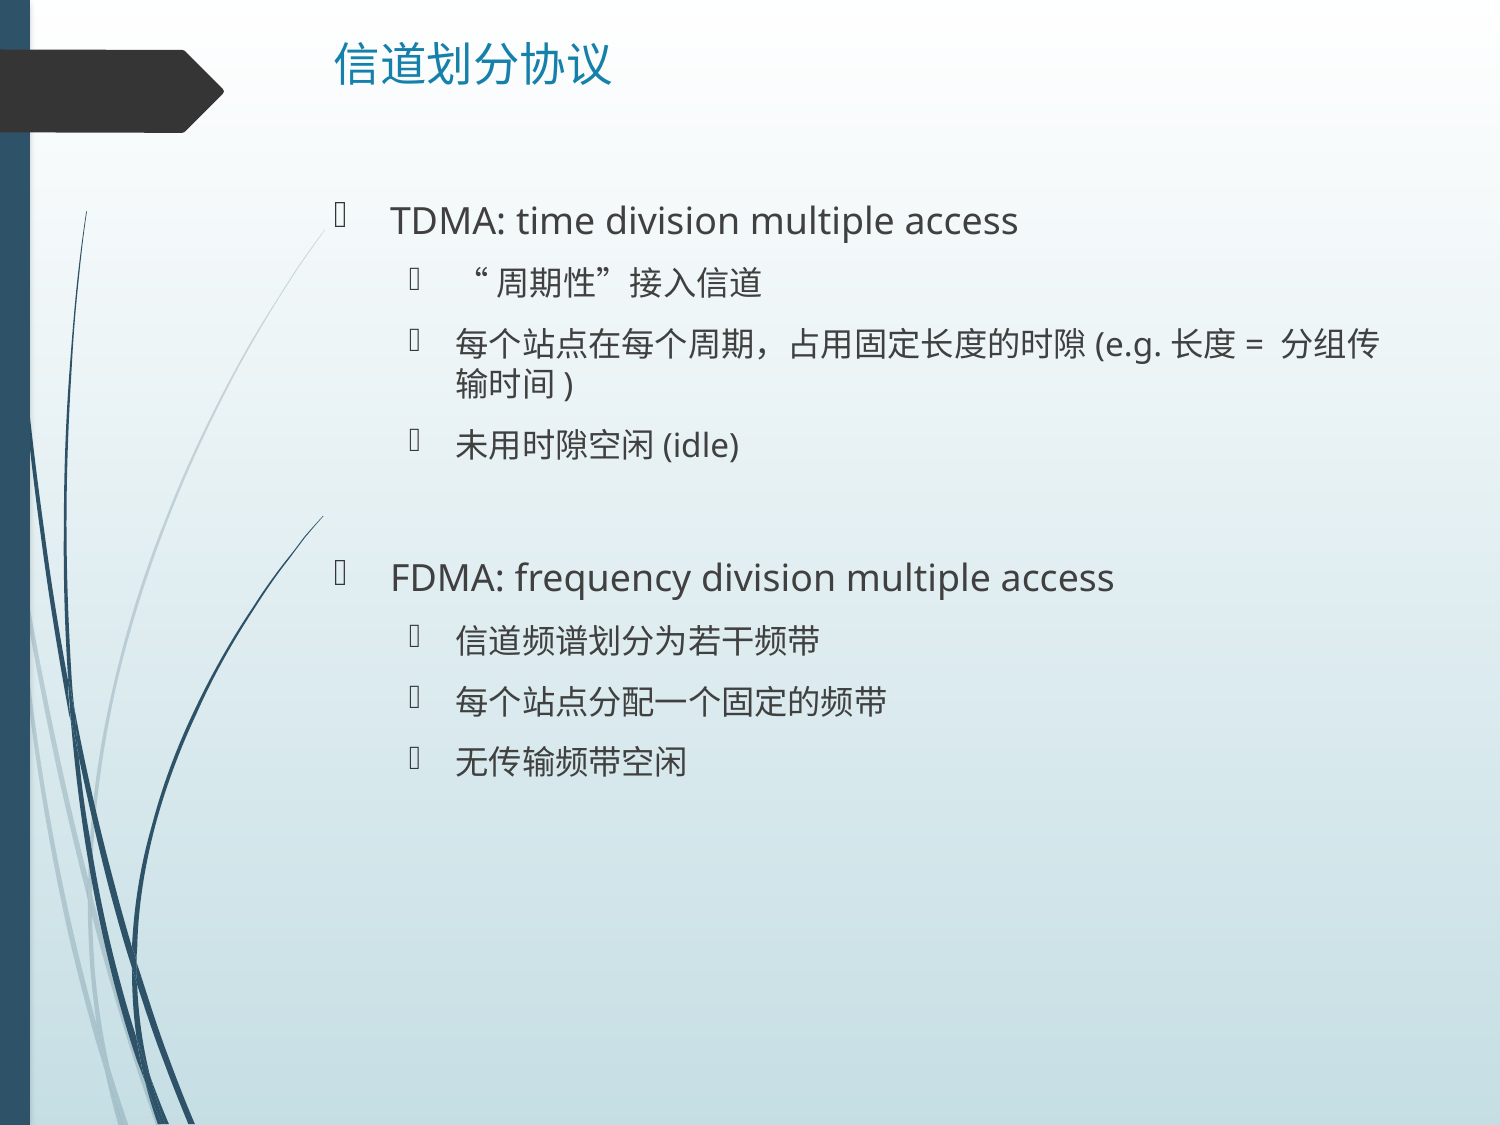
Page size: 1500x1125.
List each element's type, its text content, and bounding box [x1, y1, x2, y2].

list TDMA: time division multiple access “周期性”接入信道 每个站点在每个周期，占用固定长度的时隙(e.g.长度= 分组传输时间) 未用时隙空闲(idle) FDMA: frequency division multiple access 信道频谱划分为若干频带 每个站点分配一个固定的频带 无传输频带空闲 [318, 189, 1400, 1087]
title 信道划分协议 [318, 27, 1400, 156]
